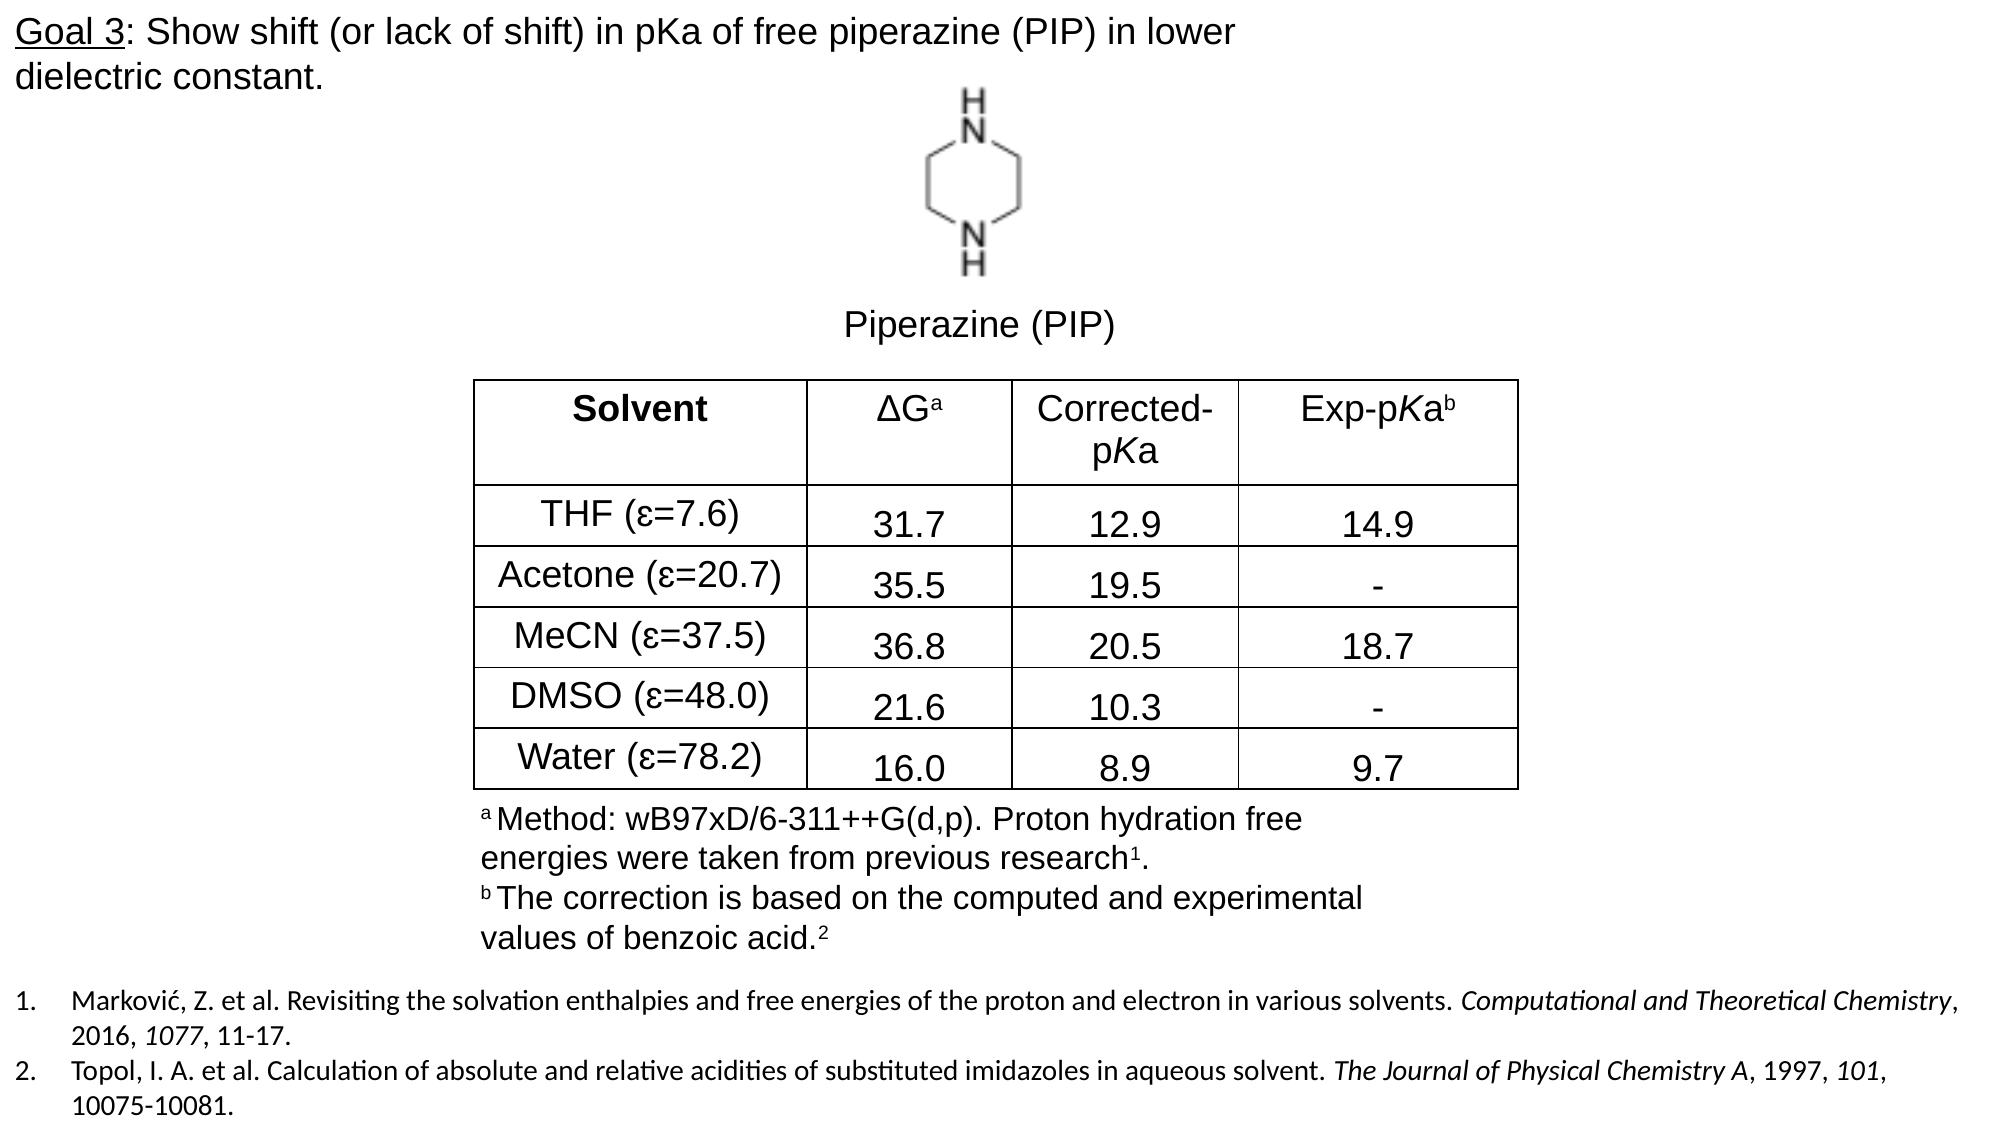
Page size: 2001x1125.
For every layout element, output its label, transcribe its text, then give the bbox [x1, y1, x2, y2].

table_cell - [1239, 547, 1517, 606]
table_cell 19.5 [1013, 547, 1238, 606]
table_header Solvent [475, 381, 806, 484]
table_cell Acetone (ɛ=20.7) [475, 547, 806, 606]
text_box Piperazine (PIP) [828, 292, 1131, 353]
table_cell MeCN (ɛ=37.5) [475, 608, 806, 667]
table_cell 36.8 [808, 608, 1011, 667]
table_header Corrected-pKa [1013, 381, 1238, 484]
table_cell 21.6 [808, 668, 1011, 727]
table_cell 12.9 [1013, 486, 1238, 545]
table_cell THF (ɛ=7.6) [475, 486, 806, 545]
table_cell 10.3 [1013, 668, 1238, 727]
picture [918, 80, 1026, 280]
table_cell Water (ɛ=78.2) [475, 729, 806, 788]
table_cell 8.9 [1013, 729, 1238, 788]
table_cell 18.7 [1239, 608, 1517, 667]
table_cell 16.0 [808, 729, 1011, 788]
table_cell 35.5 [808, 547, 1011, 606]
table_cell DMSO (ɛ=48.0) [475, 668, 806, 727]
text_box Marković, Z. et al. Revisiting the solvation enthalpies and free energies of the proton and electron in various solvents. Computational and Theoretical Chemistry, 2016, 1077, 11-17. Topol, I. A. et al. Calculation of absolute and relative acidities of substituted imidazoles in aqueous solvent. The Journal of Physical Chemistry A, 1997, 101, 10075-10081. [0, 973, 1983, 1125]
text_box Goal 3: Show shift (or lack of shift) in pKa of free piperazine (PIP) in lower dielectric constant. [0, 0, 1321, 105]
table_cell 14.9 [1239, 486, 1517, 545]
text_box a Method: wB97xD/6-311++G(d,p). Proton hydration free energies were taken from previous research1. b The correction is based on the computed and experimental values of benzoic acid.2 [465, 789, 1388, 964]
table_cell 9.7 [1239, 729, 1517, 788]
table_header Exp-pKab [1239, 381, 1517, 484]
table_cell 20.5 [1013, 608, 1238, 667]
table_cell - [1239, 668, 1517, 727]
table_cell 31.7 [808, 486, 1011, 545]
table_header ΔGa [808, 381, 1011, 484]
